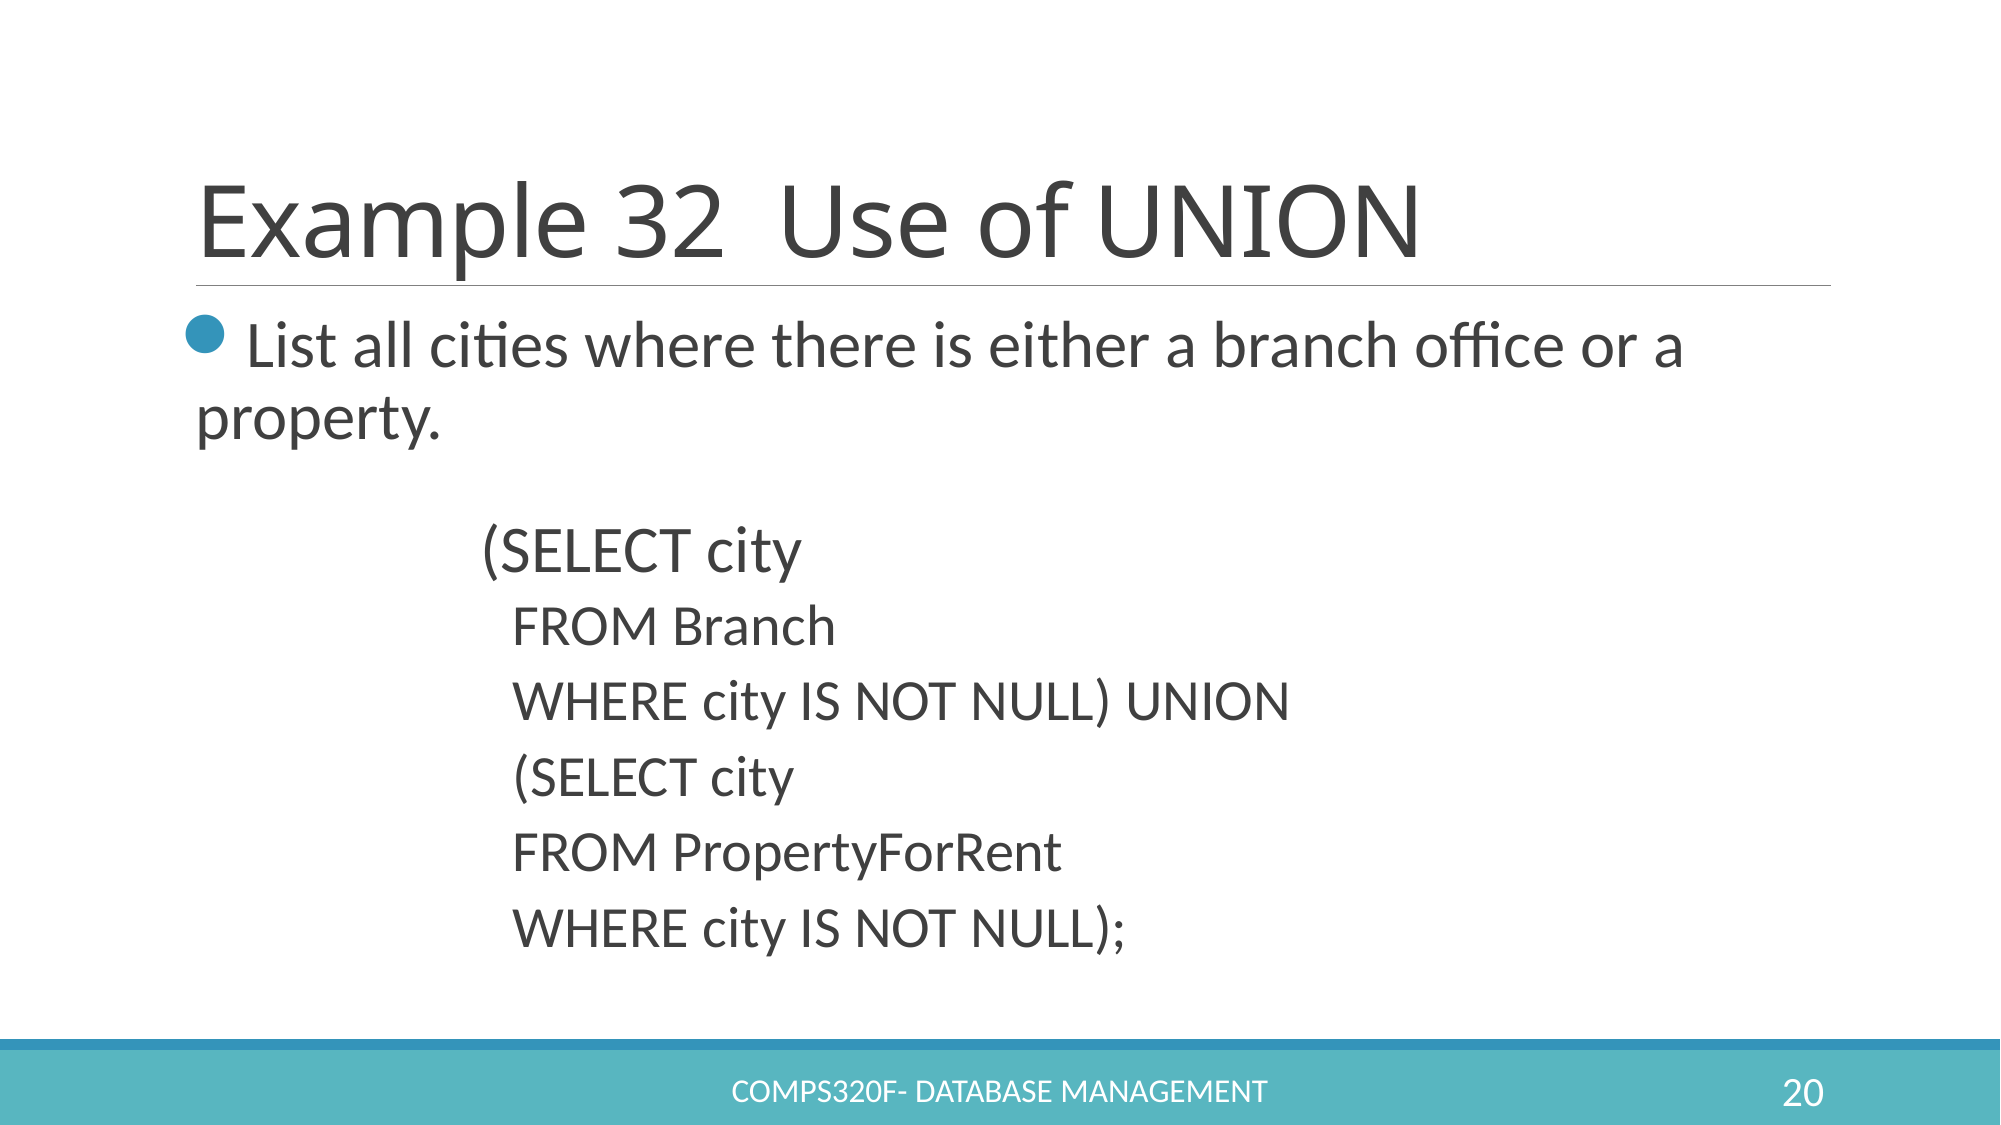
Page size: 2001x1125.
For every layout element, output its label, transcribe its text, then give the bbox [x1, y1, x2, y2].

title Example 32 Use of UNION [180, 47, 1830, 285]
footer COMPS320F- Database Management [604, 1059, 1396, 1120]
list List all cities where there is either a branch office or a property. (SELECT city FROM Branch WHERE city IS NOT NULL) UNION (SELECT city FROM PropertyForRent WHERE city IS NOT NULL); [180, 302, 1830, 963]
slide_number 20 [1624, 1059, 1840, 1120]
